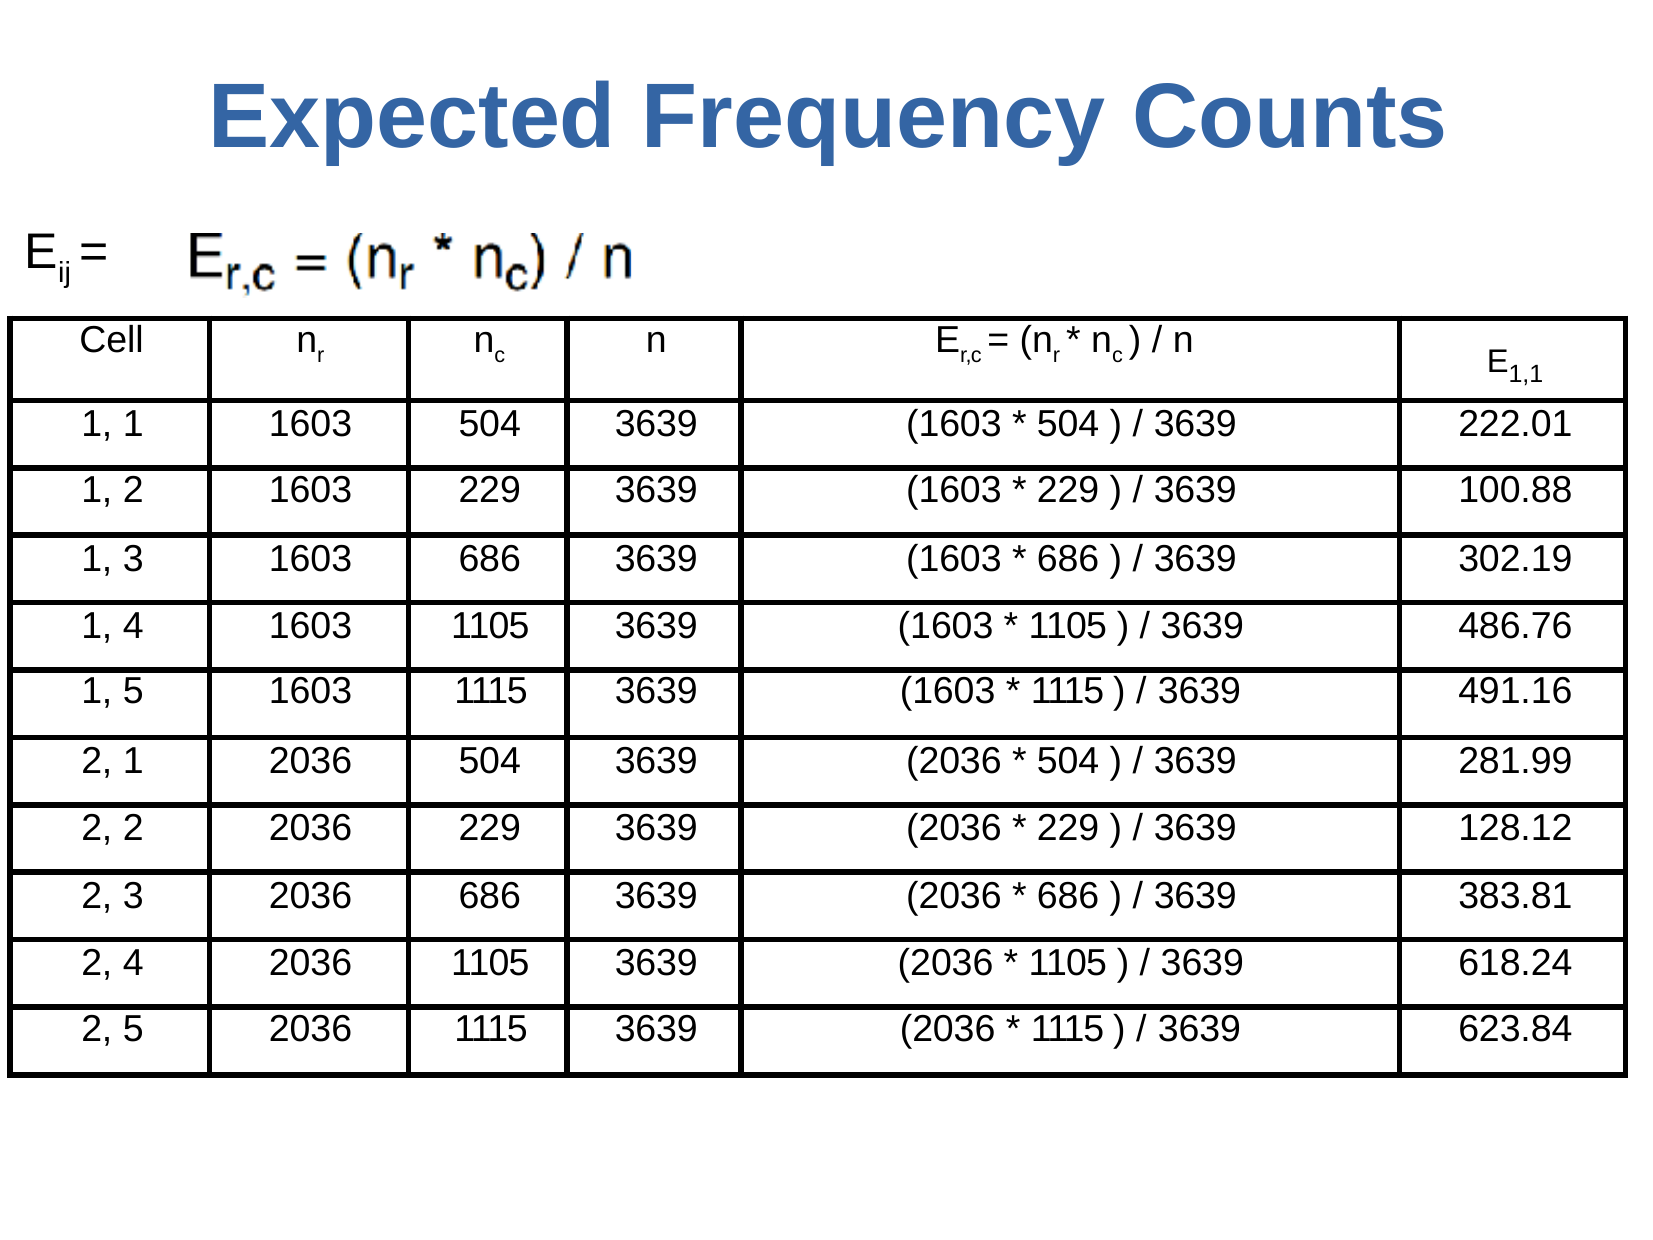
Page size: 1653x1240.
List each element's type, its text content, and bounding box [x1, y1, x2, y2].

table_cell 2036 [212, 942, 406, 1004]
table_cell (2036 * 1105 ) / 3639 [744, 942, 1397, 1004]
table_cell 1, 3 [13, 538, 207, 600]
table_cell 1105 [411, 942, 564, 1004]
table_cell 1115 [411, 1010, 564, 1072]
table_cell 3639 [570, 740, 738, 802]
table_cell (2036 * 504 ) / 3639 [744, 740, 1397, 802]
table_cell 2036 [212, 740, 406, 802]
table_cell (1603 * 686 ) / 3639 [744, 538, 1397, 600]
text_box [189, 233, 632, 298]
table_cell 229 [411, 471, 564, 532]
table_cell 504 [411, 403, 564, 465]
table_cell 383.81 [1402, 875, 1623, 937]
table_cell 1603 [212, 471, 406, 532]
table_cell (2036 * 1115 ) / 3639 [744, 1010, 1397, 1072]
table_cell 3639 [570, 1010, 738, 1072]
table_cell 100.88 [1402, 471, 1623, 532]
table_cell 2036 [212, 1010, 406, 1072]
table_cell 302.19 [1402, 538, 1623, 600]
table_cell 686 [411, 875, 564, 937]
table_header n [570, 321, 738, 398]
table_cell 3639 [570, 538, 738, 600]
table_cell 2, 2 [13, 808, 207, 869]
table_cell 3639 [570, 673, 738, 735]
table_header Er,c = (nr * nc ) / n [744, 321, 1397, 398]
table_cell 3639 [570, 808, 738, 869]
table_cell 1, 5 [13, 673, 207, 735]
table_header Cell [13, 321, 207, 398]
table_cell 504 [411, 740, 564, 802]
table_cell 2036 [212, 808, 406, 869]
title Expected Frequency Counts [206, 54, 1449, 264]
table_cell 1, 1 [13, 403, 207, 465]
table_cell 3639 [570, 875, 738, 937]
table_cell 2, 3 [13, 875, 207, 937]
table_cell (1603 * 229 ) / 3639 [744, 471, 1397, 532]
table_cell (2036 * 686 ) / 3639 [744, 875, 1397, 937]
text_box Eij = [22, 216, 119, 288]
table_cell 1603 [212, 538, 406, 600]
table_cell 2036 [212, 875, 406, 937]
table_cell (1603 * 504 ) / 3639 [744, 403, 1397, 465]
table_cell (1603 * 1105 ) / 3639 [744, 605, 1397, 667]
table_header E1,1 [1402, 321, 1623, 398]
table_cell 1603 [212, 605, 406, 667]
table_header nr [212, 321, 406, 398]
table_cell 3639 [570, 471, 738, 532]
table_cell 3639 [570, 403, 738, 465]
table_cell 2, 4 [13, 942, 207, 1004]
table_cell 1603 [212, 403, 406, 465]
table_cell 623.84 [1402, 1010, 1623, 1072]
table_cell 128.12 [1402, 808, 1623, 869]
table_cell 686 [411, 538, 564, 600]
table_cell 491.16 [1402, 673, 1623, 735]
table_cell 222.01 [1402, 403, 1623, 465]
table_header nc [411, 321, 564, 398]
table_cell 1603 [212, 673, 406, 735]
table_cell 1105 [411, 605, 564, 667]
table_cell 1, 2 [13, 471, 207, 532]
table_cell 1, 4 [13, 605, 207, 667]
table_cell (1603 * 1115 ) / 3639 [744, 673, 1397, 735]
table_cell 3639 [570, 942, 738, 1004]
table_cell 2, 5 [13, 1010, 207, 1072]
table_cell 229 [411, 808, 564, 869]
table_cell 2, 1 [13, 740, 207, 802]
table_cell (2036 * 229 ) / 3639 [744, 808, 1397, 869]
table_cell 1115 [411, 673, 564, 735]
table_cell 281.99 [1402, 740, 1623, 802]
table_cell 618.24 [1402, 942, 1623, 1004]
table_cell 3639 [570, 605, 738, 667]
table_cell 486.76 [1402, 605, 1623, 667]
